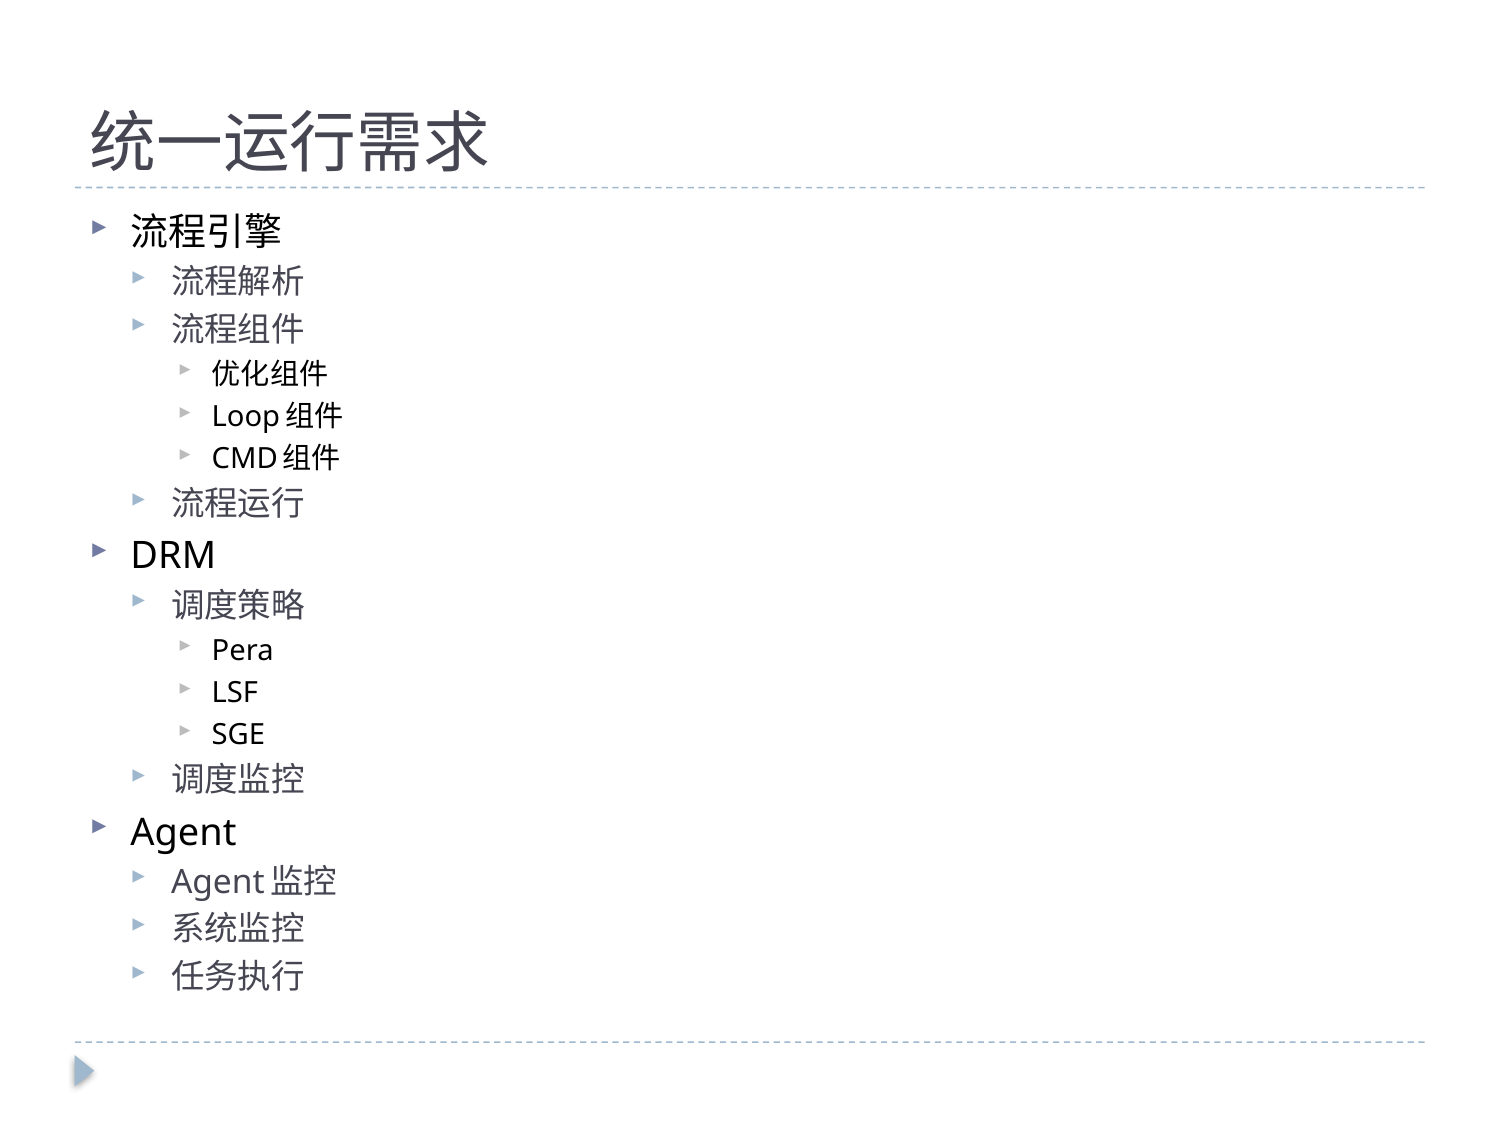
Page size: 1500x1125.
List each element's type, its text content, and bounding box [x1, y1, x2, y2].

title 统一运行需求 [75, 24, 1425, 188]
list 流程引擎 流程解析 流程组件 优化组件 Loop组件 CMD组件 流程运行 DRM 调度策略 Pera LSF SGE 调度监控 Agent Agent监控 系统监控 任务执行 [75, 200, 1425, 1010]
